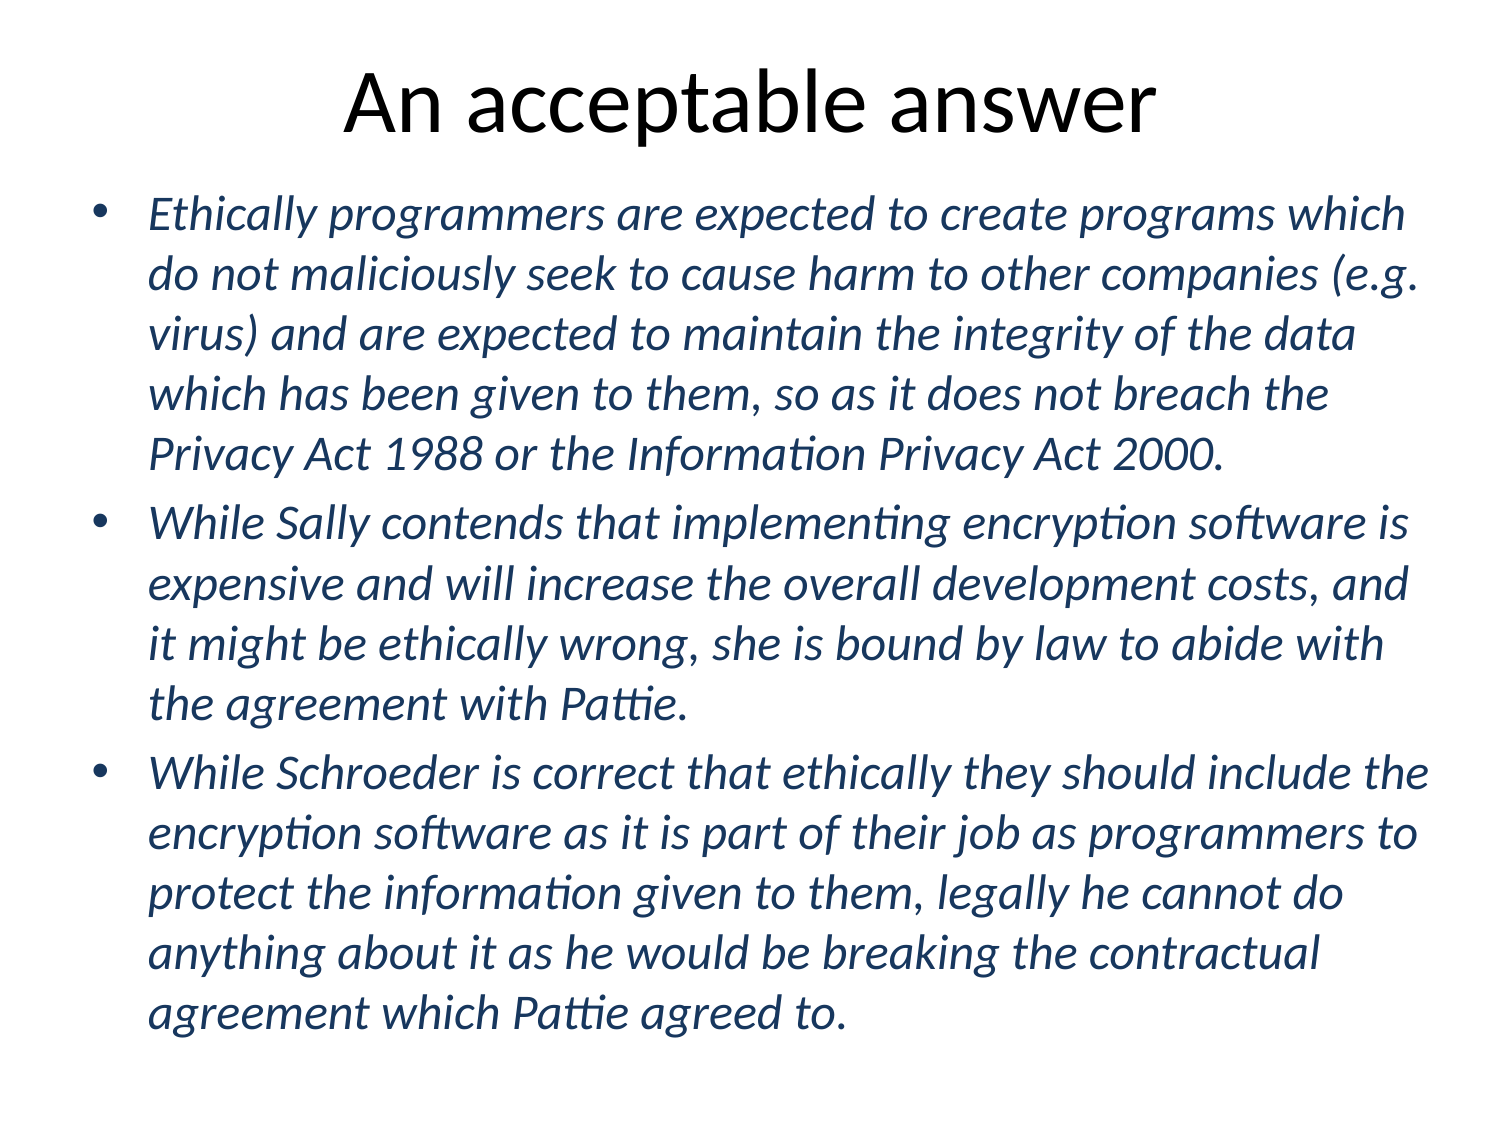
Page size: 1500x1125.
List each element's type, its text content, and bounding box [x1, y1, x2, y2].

list Ethically programmers are expected to create programs which do not maliciously seek to cause harm to other companies (e.g. virus) and are expected to maintain the integrity of the data which has been given to them, so as it does not breach the Privacy Act 1988 or the Information Privacy Act 2000. While Sally contends that implementing encryption software is expensive and will increase the overall development costs, and it might be ethically wrong, she is bound by law to abide with the agreement with Pattie. While Schroeder is correct that ethically they should include the encryption software as it is part of their job as programmers to protect the information given to them, legally he cannot do anything about it as he would be breaking the contractual agreement which Pattie agreed to. [76, 172, 1459, 974]
title An acceptable answer [76, 31, 1427, 161]
